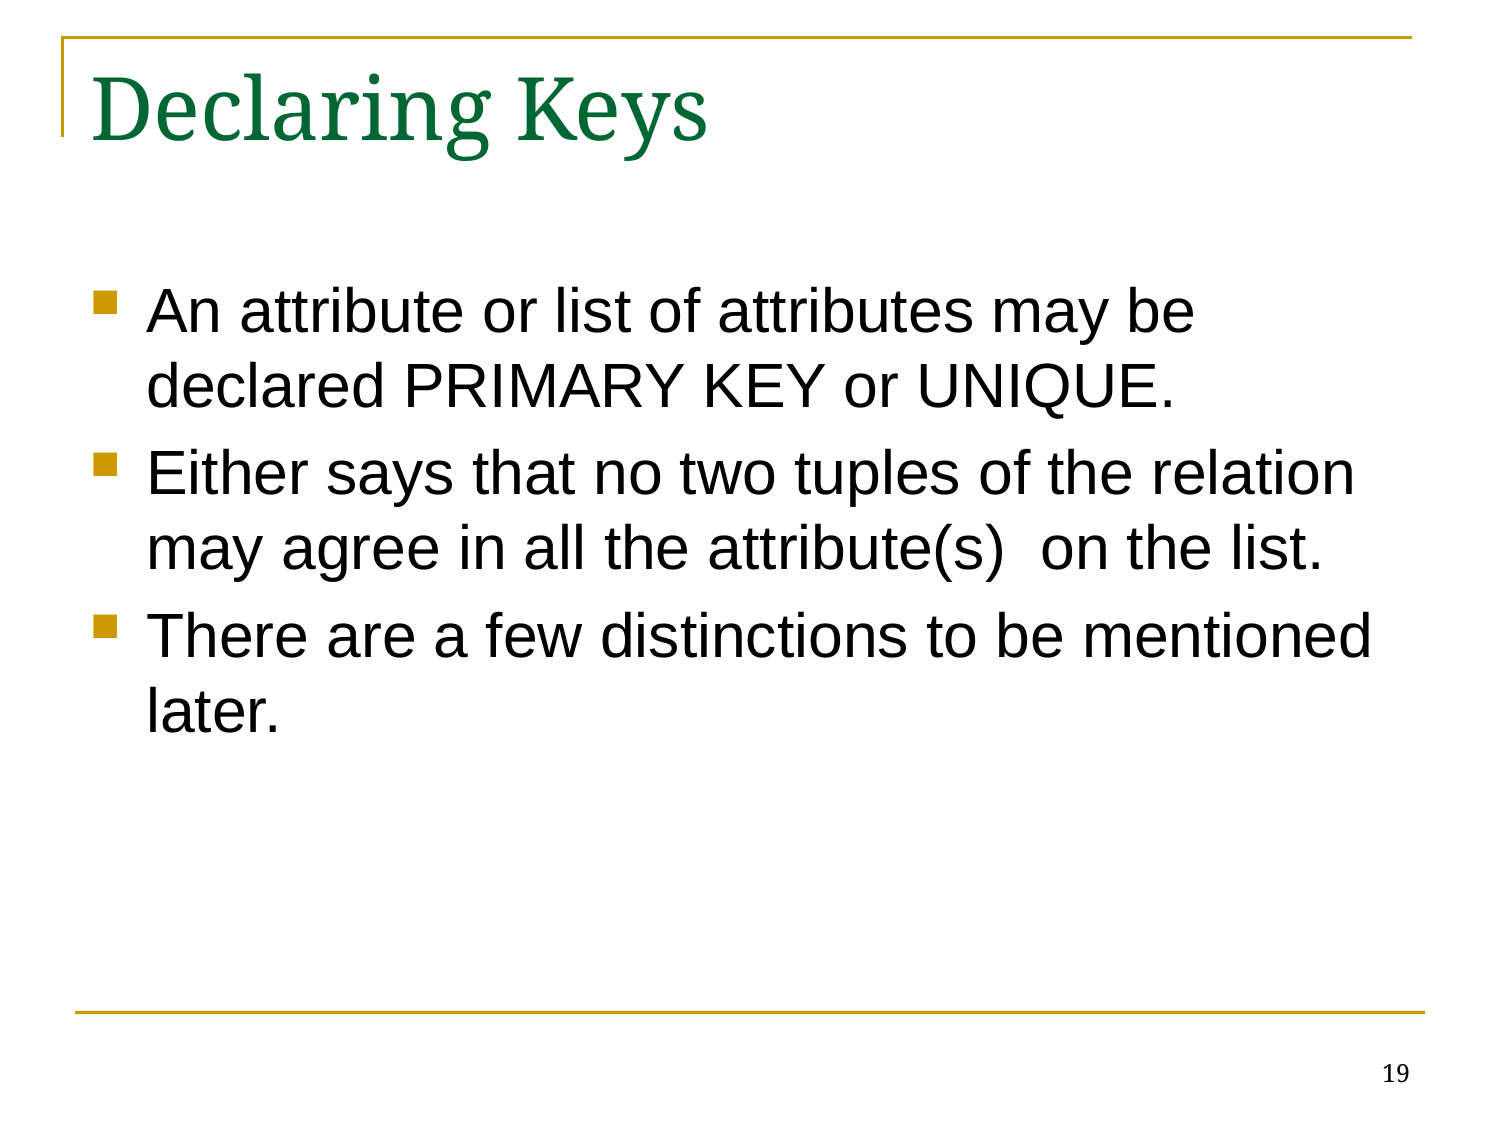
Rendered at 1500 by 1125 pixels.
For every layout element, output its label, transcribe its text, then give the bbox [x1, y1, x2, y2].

list An attribute or list of attributes may be declared PRIMARY KEY or UNIQUE. Either says that no two tuples of the relation may agree in all the attribute(s) on the list. There are a few distinctions to be mentioned later. [74, 262, 1426, 1006]
slide_number 19 [1074, 1023, 1426, 1100]
title Declaring Keys [74, 45, 1426, 233]
